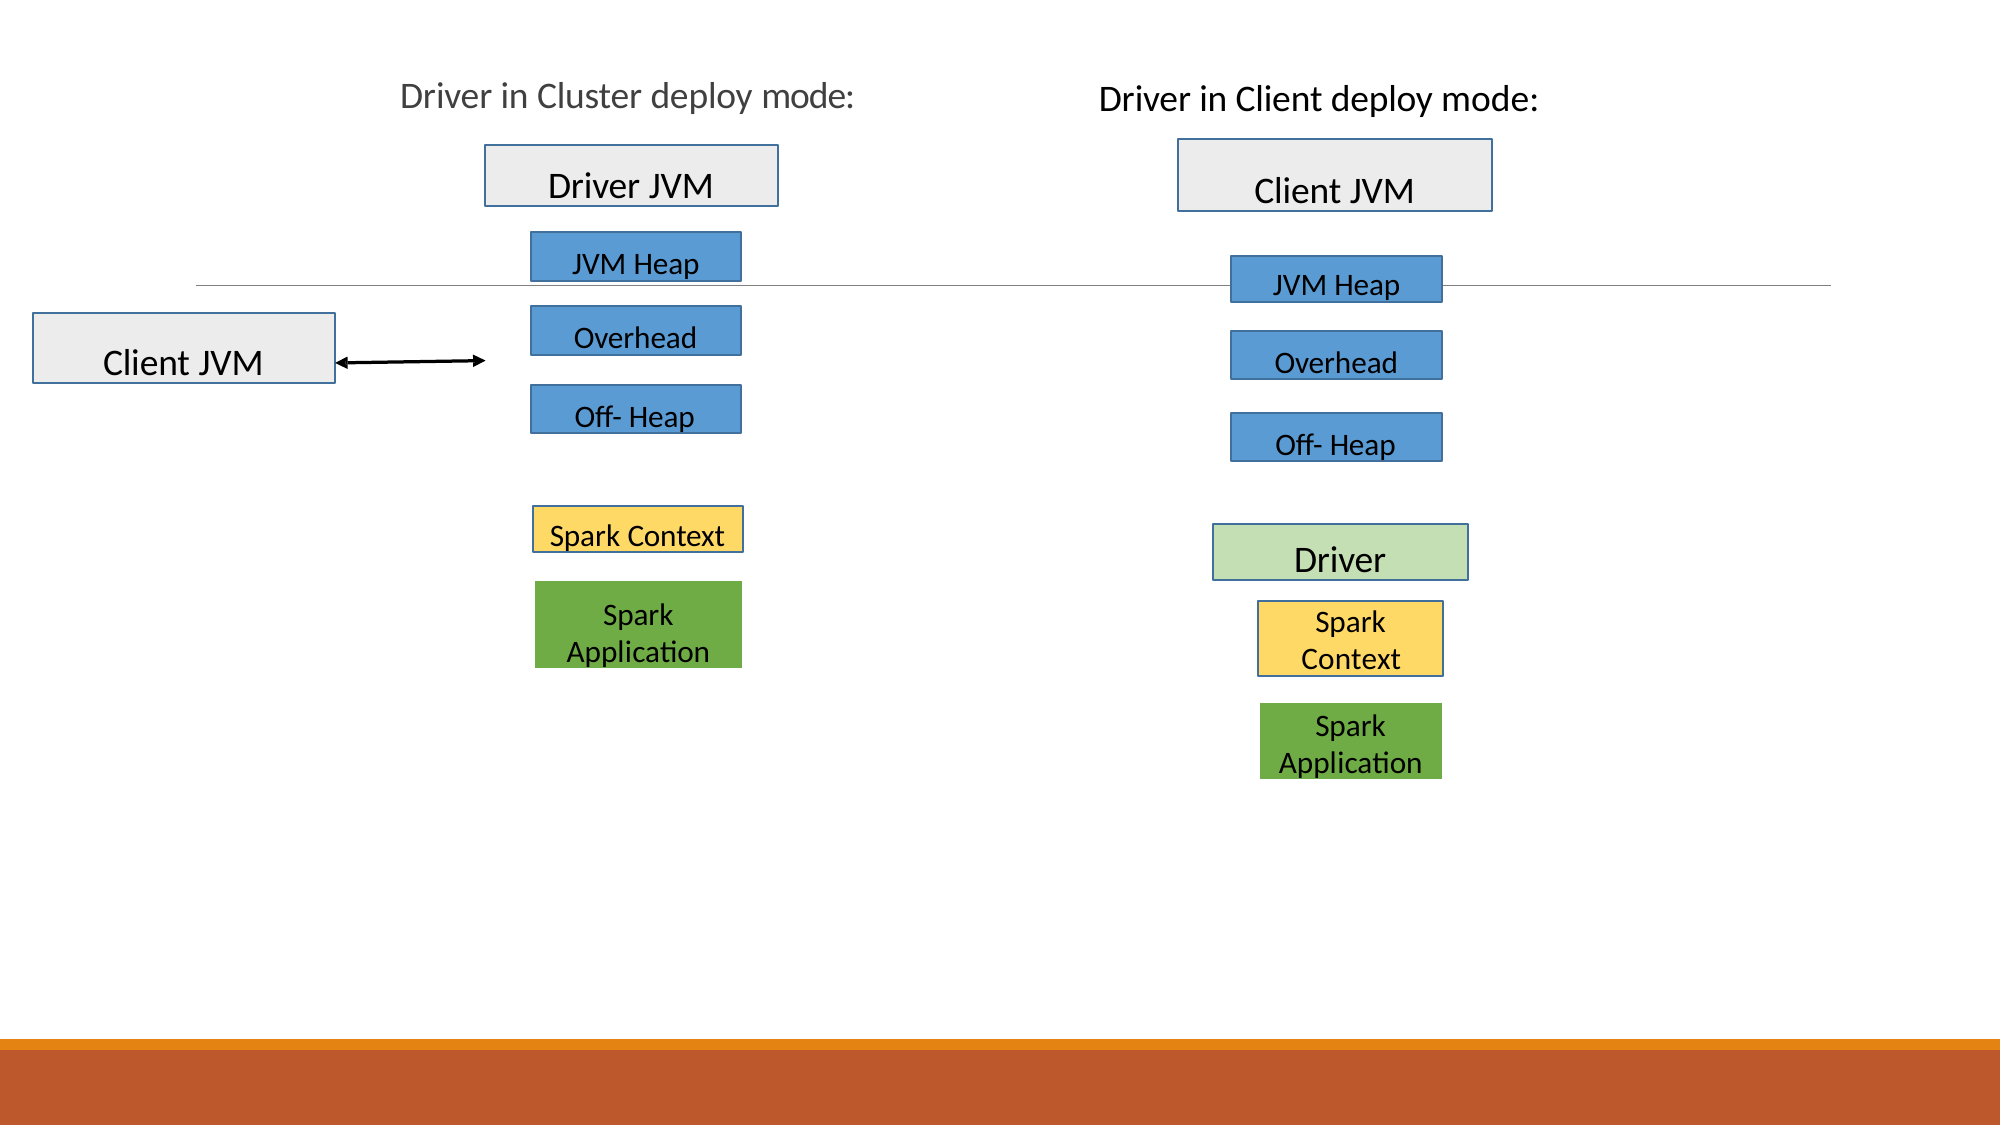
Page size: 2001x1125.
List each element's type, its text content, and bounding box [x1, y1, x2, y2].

text_box Spark Application [1258, 701, 1444, 781]
text_box Overhead [1231, 330, 1442, 380]
text_box Driver in Client deploy mode: [1096, 72, 1547, 120]
text_box Spark Context [1257, 601, 1444, 677]
text_box Spark Context [532, 505, 744, 553]
text_box Client JVM [33, 312, 335, 383]
text_box [335, 354, 486, 370]
text_box Spark Application [533, 579, 744, 670]
text_box JVM Heap [1231, 256, 1442, 302]
text_box Driver [1212, 523, 1469, 581]
text_box Overhead [530, 306, 742, 355]
text_box Off- Heap [1231, 412, 1442, 462]
text_box Driver JVM [485, 145, 778, 206]
text_box Client JVM [1178, 139, 1493, 211]
title Driver in Cluster deploy mode: [398, 0, 867, 116]
text_box JVM Heap [530, 231, 742, 281]
text_box Off- Heap [530, 384, 742, 434]
